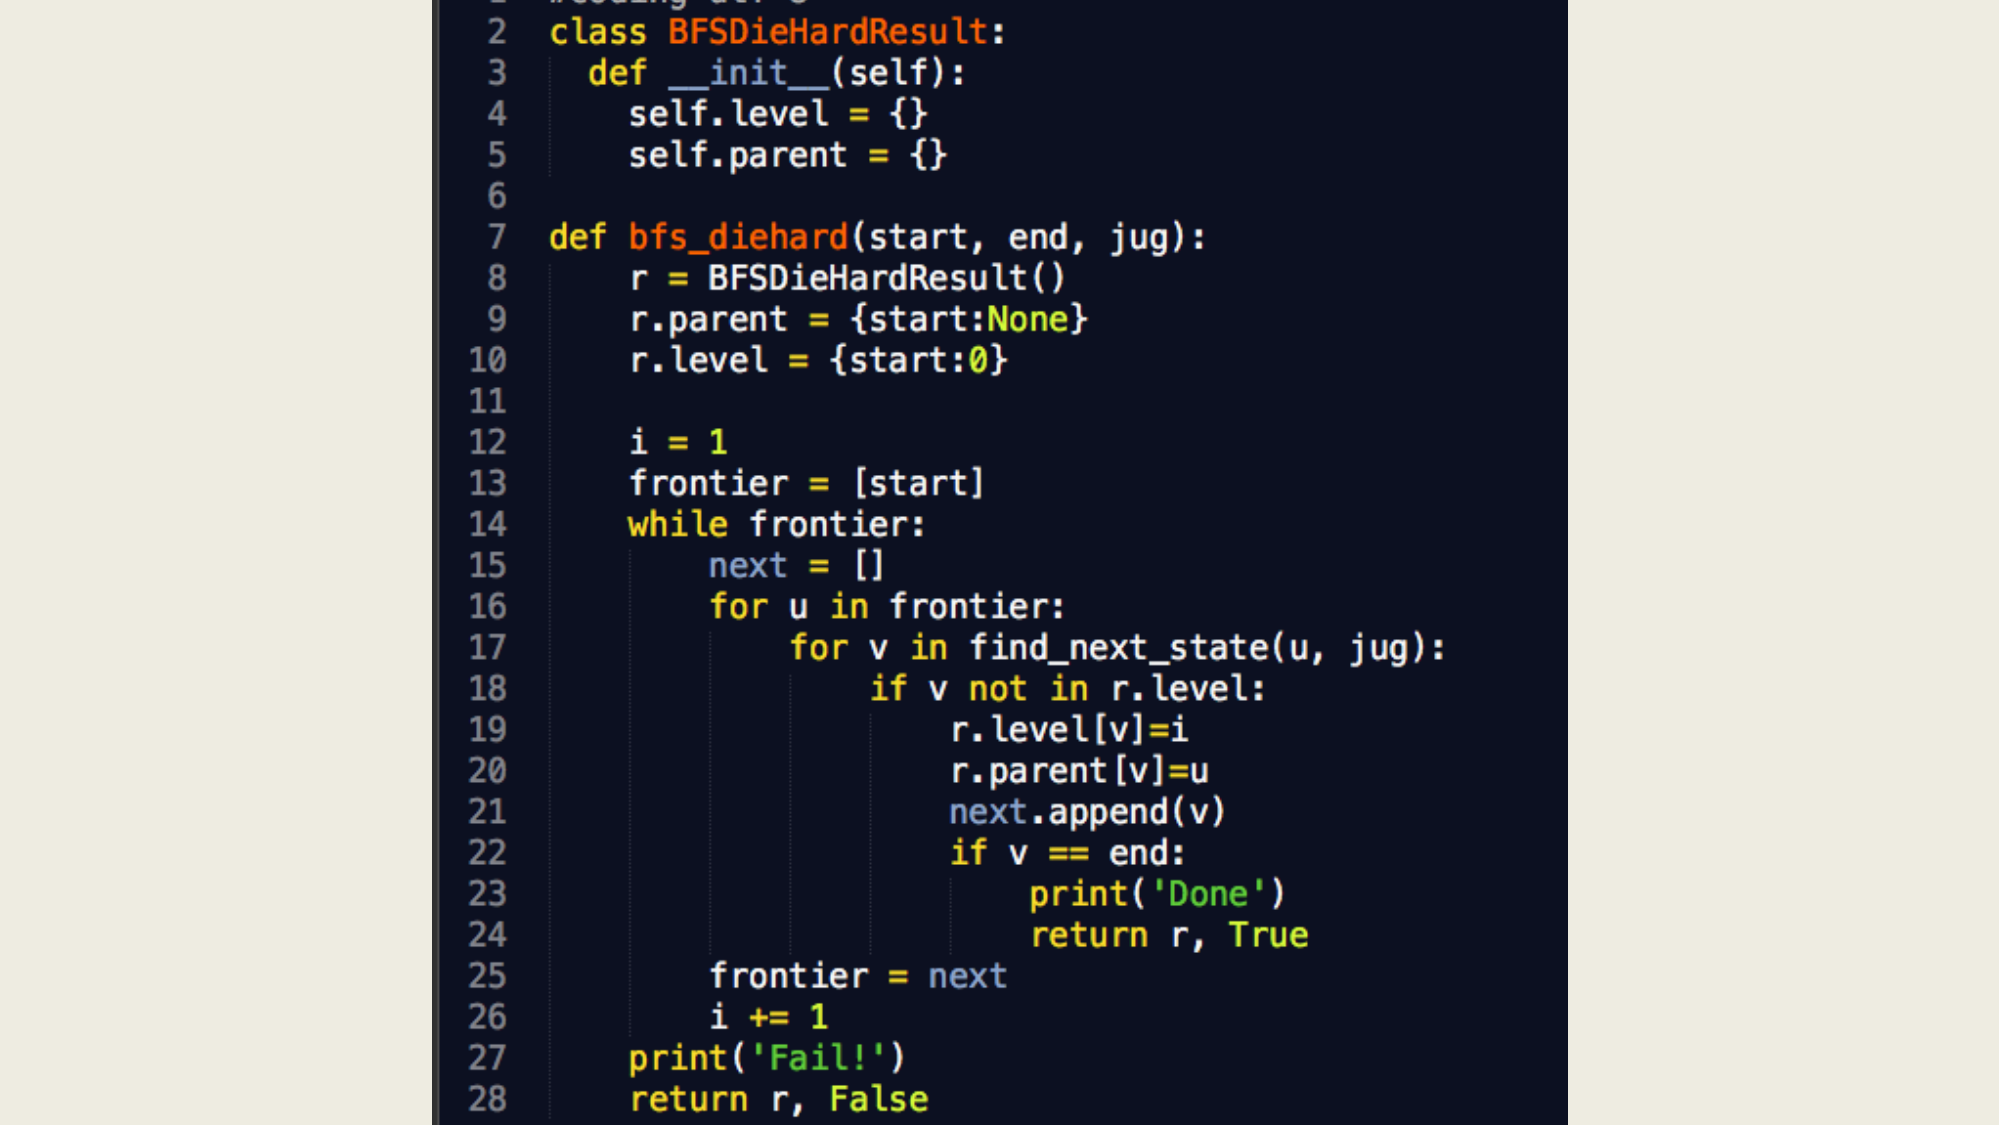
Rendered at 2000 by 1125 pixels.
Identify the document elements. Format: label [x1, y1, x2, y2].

picture [432, 0, 1568, 1125]
